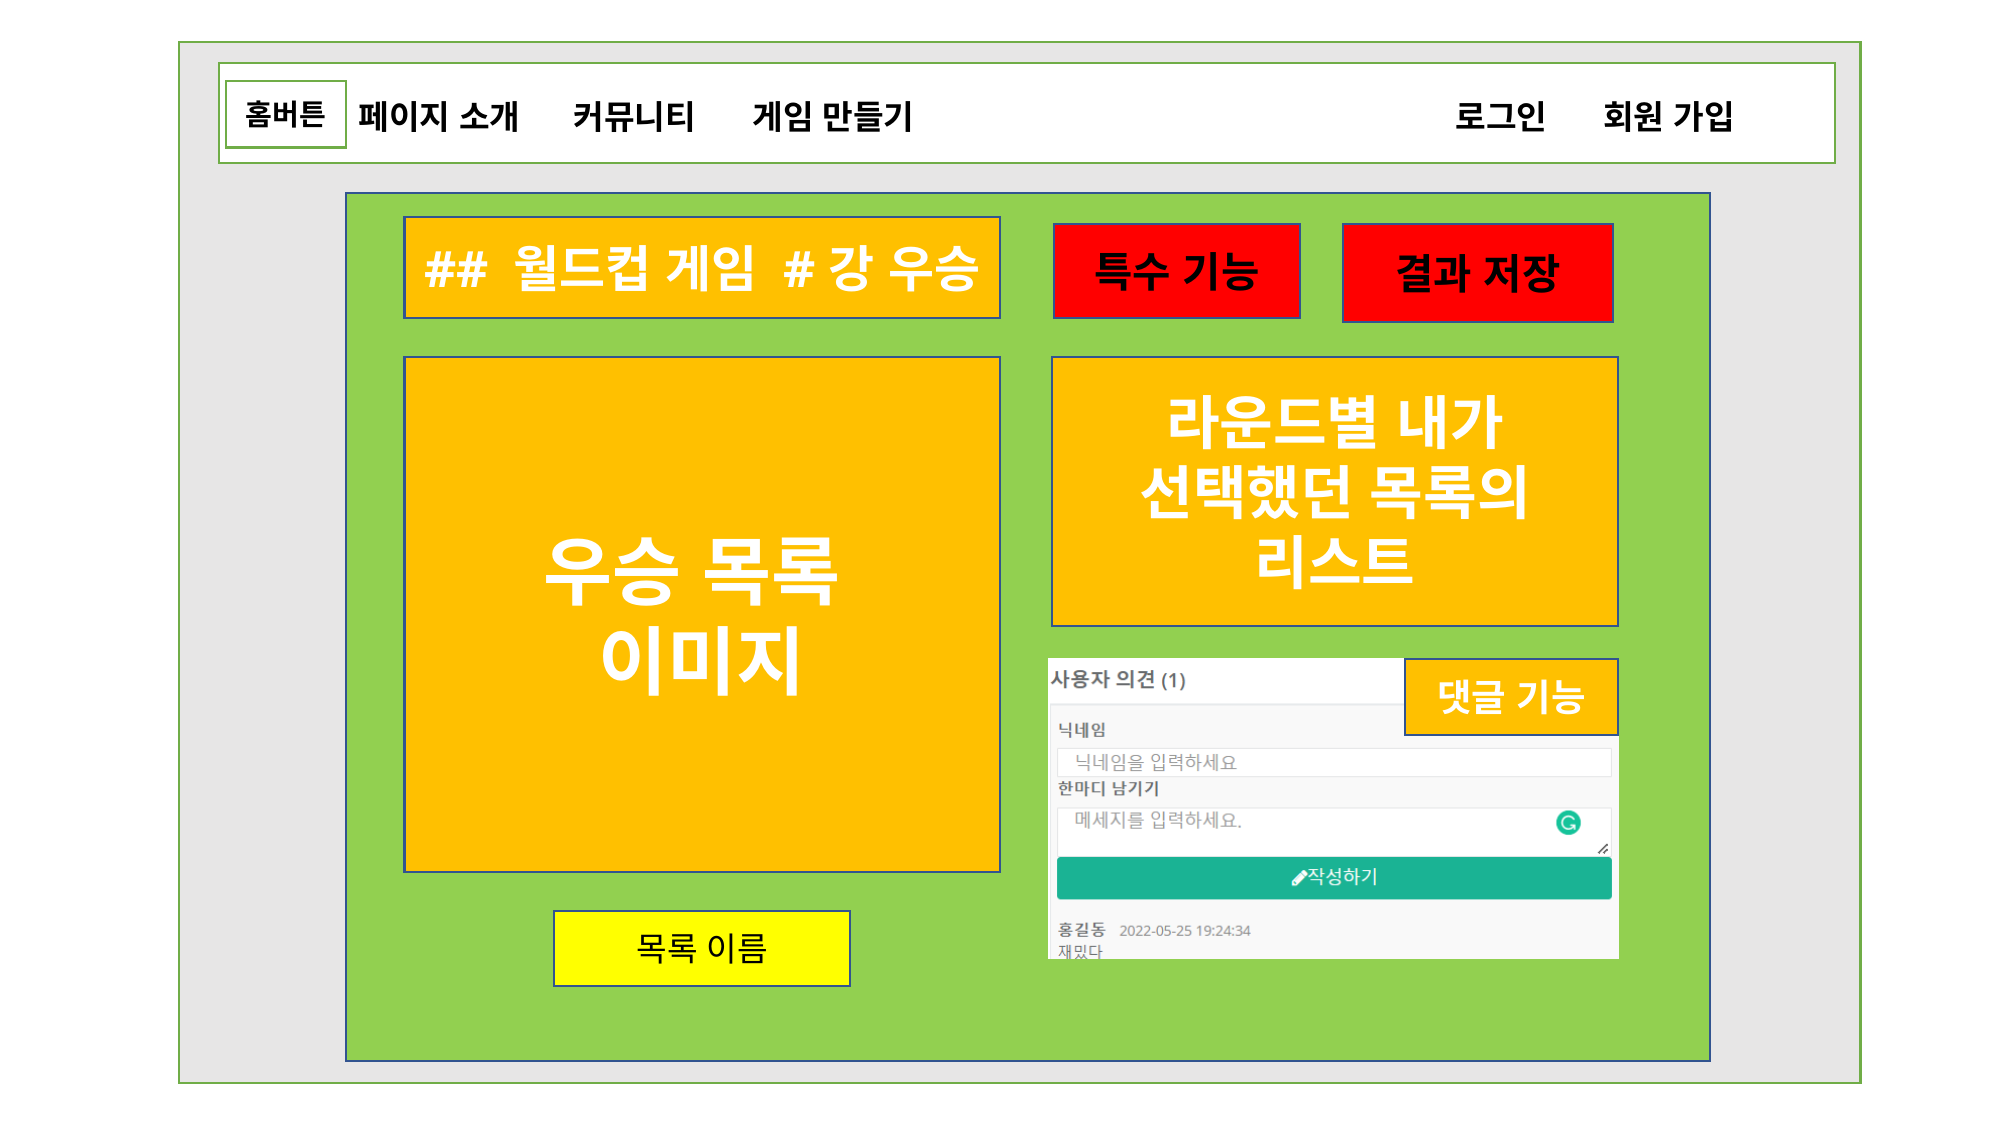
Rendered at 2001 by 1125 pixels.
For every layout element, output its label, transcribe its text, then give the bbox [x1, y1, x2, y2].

text_box 특수 기능 [1053, 223, 1301, 319]
text_box [345, 192, 1711, 1062]
text_box 목록 이름 [553, 910, 851, 987]
picture [1048, 658, 1619, 959]
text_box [218, 62, 1836, 184]
text_box [178, 41, 1862, 1084]
text_box 라운드별 내가 선택했던 목록의 리스트 [1051, 356, 1619, 627]
text_box ## 월드컵 게임 #강 우승 [403, 216, 1001, 319]
text_box 결과 저장 [1342, 223, 1614, 323]
text_box 우승 목록 이미지 [403, 356, 1001, 873]
